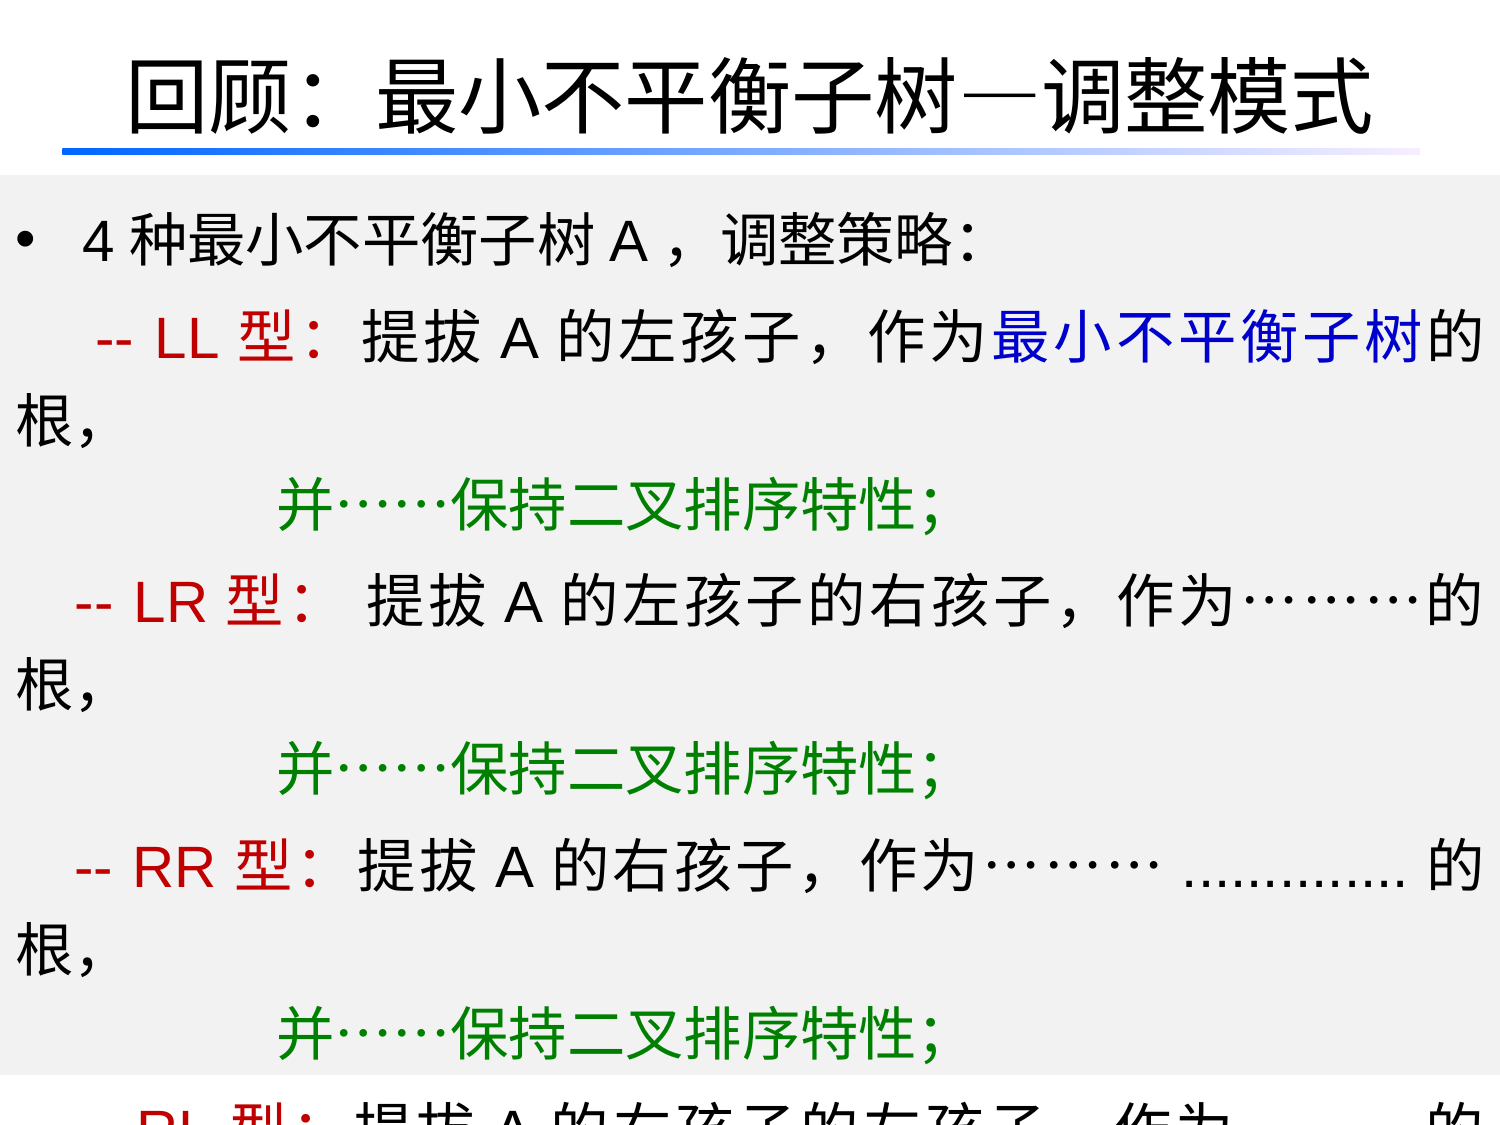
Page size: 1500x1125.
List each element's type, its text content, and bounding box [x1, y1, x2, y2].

text_box 4种最小不平衡子树A，调整策略： -- LL型：提拔A的左孩子，作为最小不平衡子树的根， 并……保持二叉排序特性； -- LR型： 提拔A的左孩子的右孩子，作为………的根， 并……保持二叉排序特性； -- RR型：提拔A的右孩子，作为………..............的根， 并……保持二叉排序特性； -- RL型：提拔A的右孩子的左孩子，作为………的根， 并……保持二叉排序特性； [0, 174, 1500, 1075]
title 回顾：最小不平衡子树—调整模式 [74, 0, 1426, 188]
text_box [62, 148, 74, 155]
